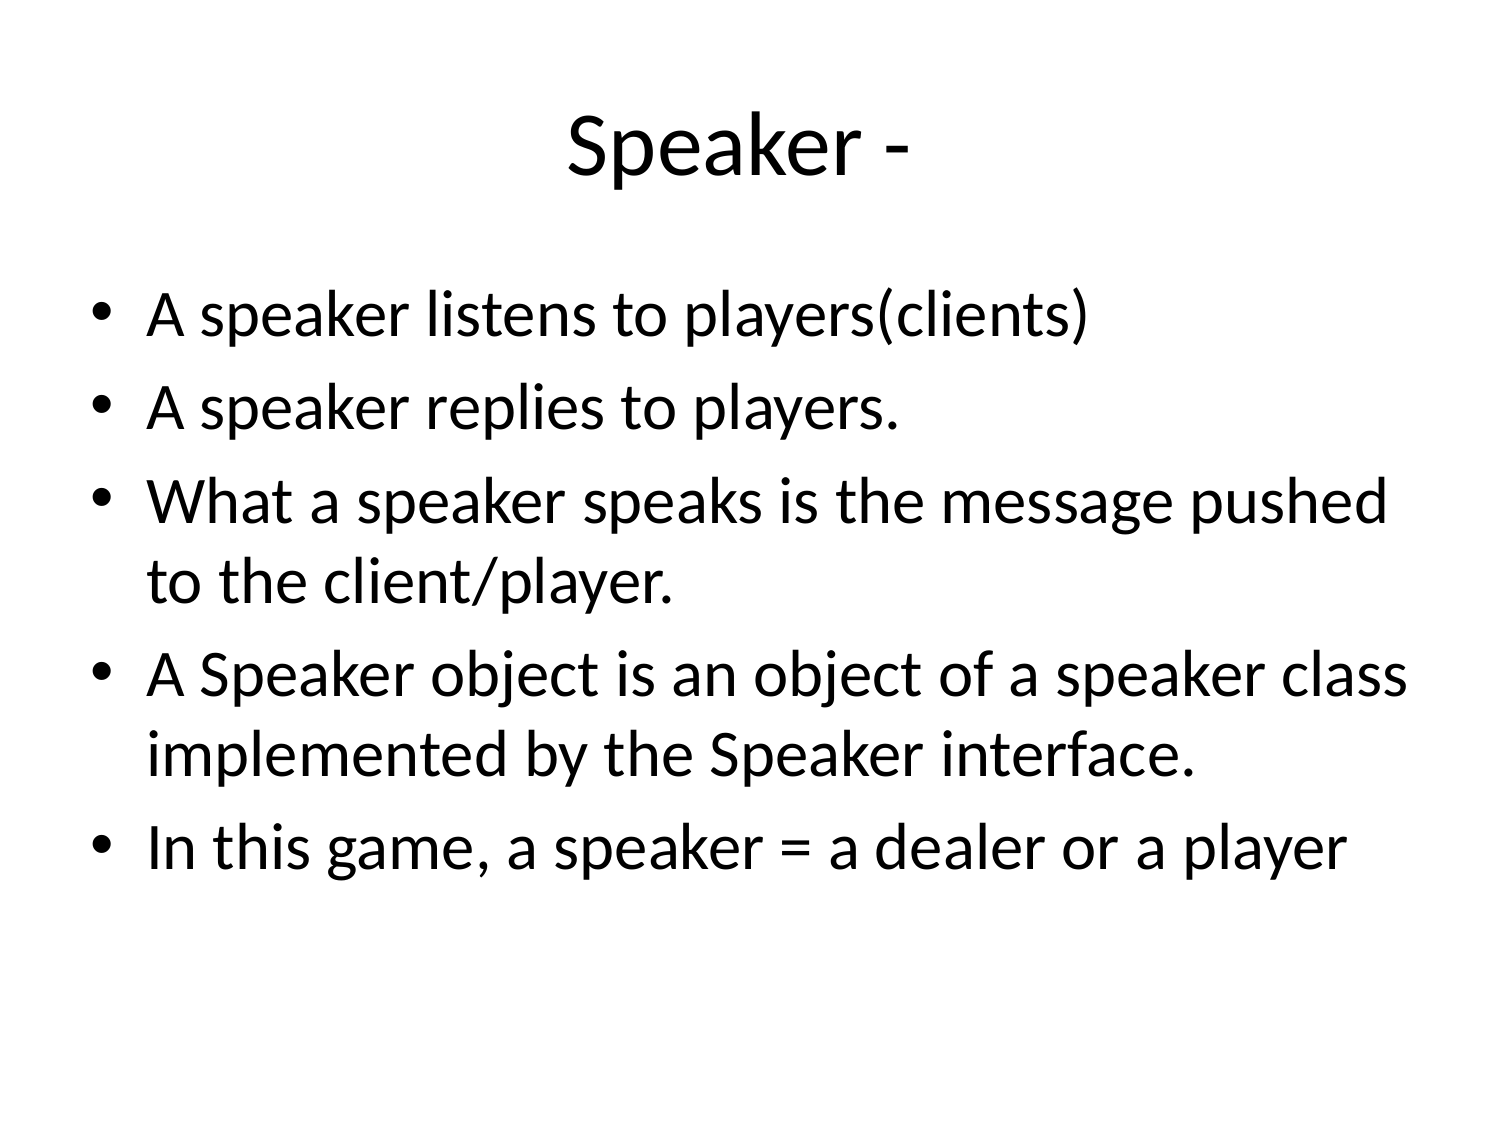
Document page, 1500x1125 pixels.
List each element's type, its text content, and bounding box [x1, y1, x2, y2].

list A speaker listens to players(clients) A speaker replies to players. What a speaker speaks is the message pushed to the client/player. A Speaker object is an object of a speaker class implemented by the Speaker interface. In this game, a speaker = a dealer or a player [75, 262, 1425, 1005]
title Speaker - [75, 45, 1425, 233]
